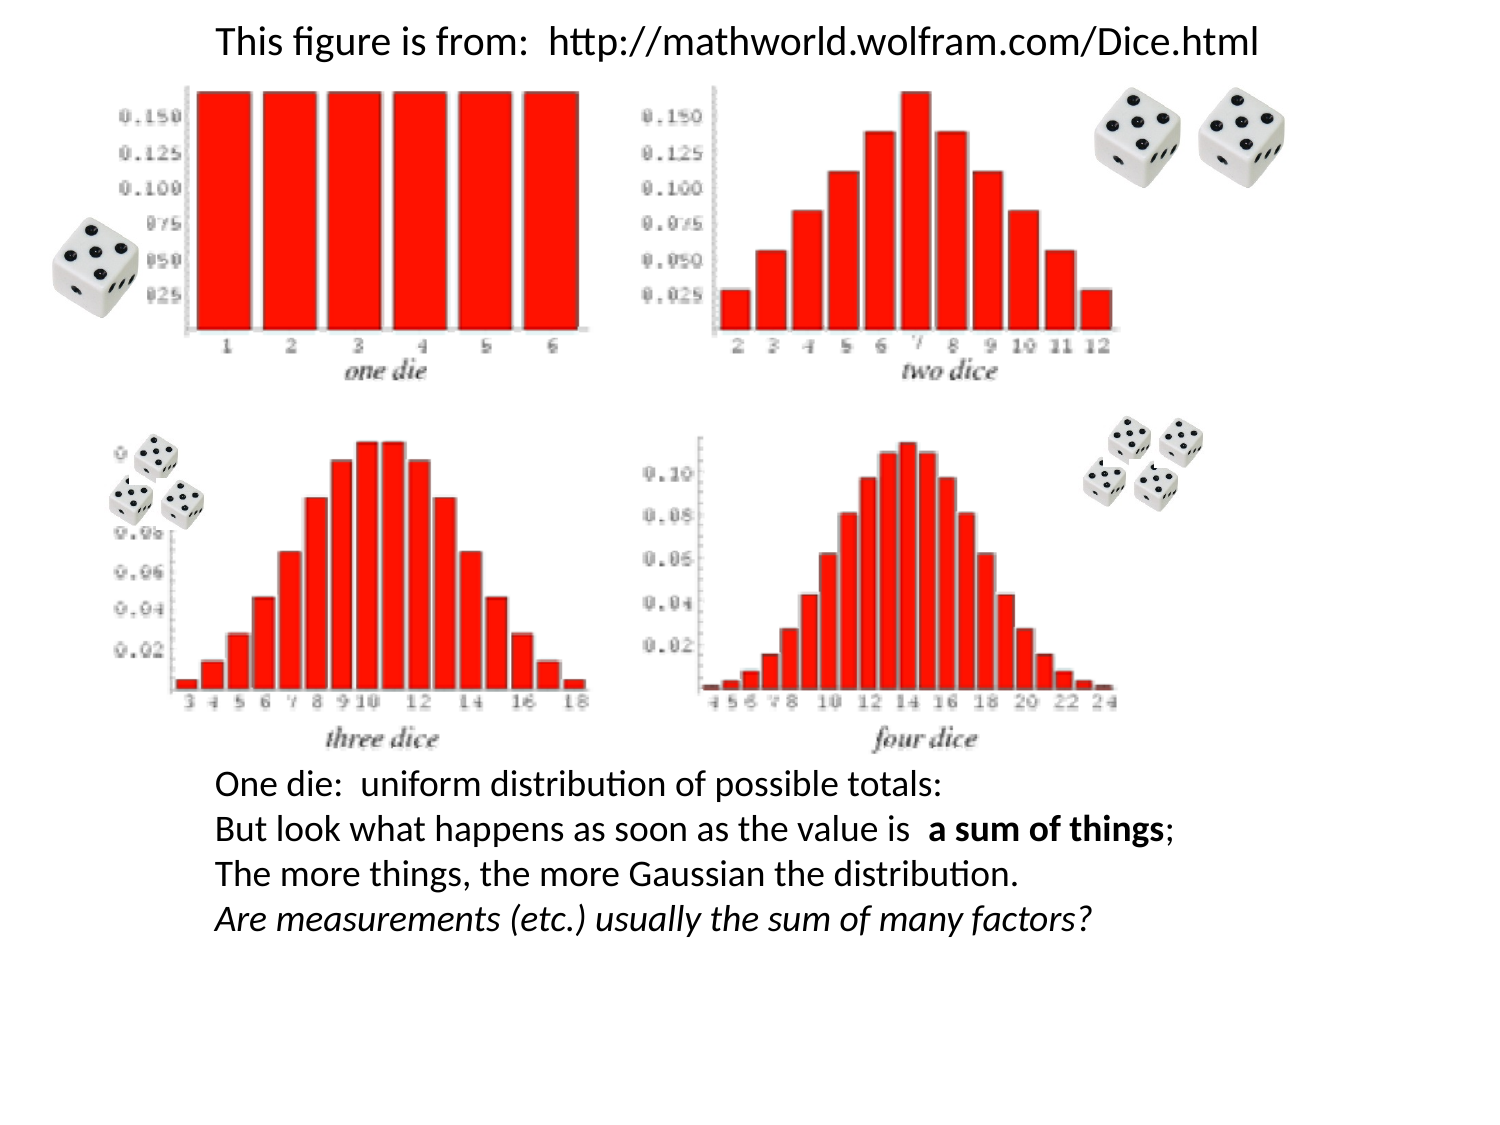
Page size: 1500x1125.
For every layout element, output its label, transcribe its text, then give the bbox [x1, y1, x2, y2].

title This figure is from: http://mathworld.wolfram.com/Dice.html [100, 0, 1376, 79]
picture [42, 66, 1293, 779]
text_box One die: uniform distribution of possible totals: But look what happens as soon as the value is a sum of things; The more things, the more Gaussian the distribution. Are measurements (etc.) usually the sum of many factors? [199, 751, 1190, 947]
